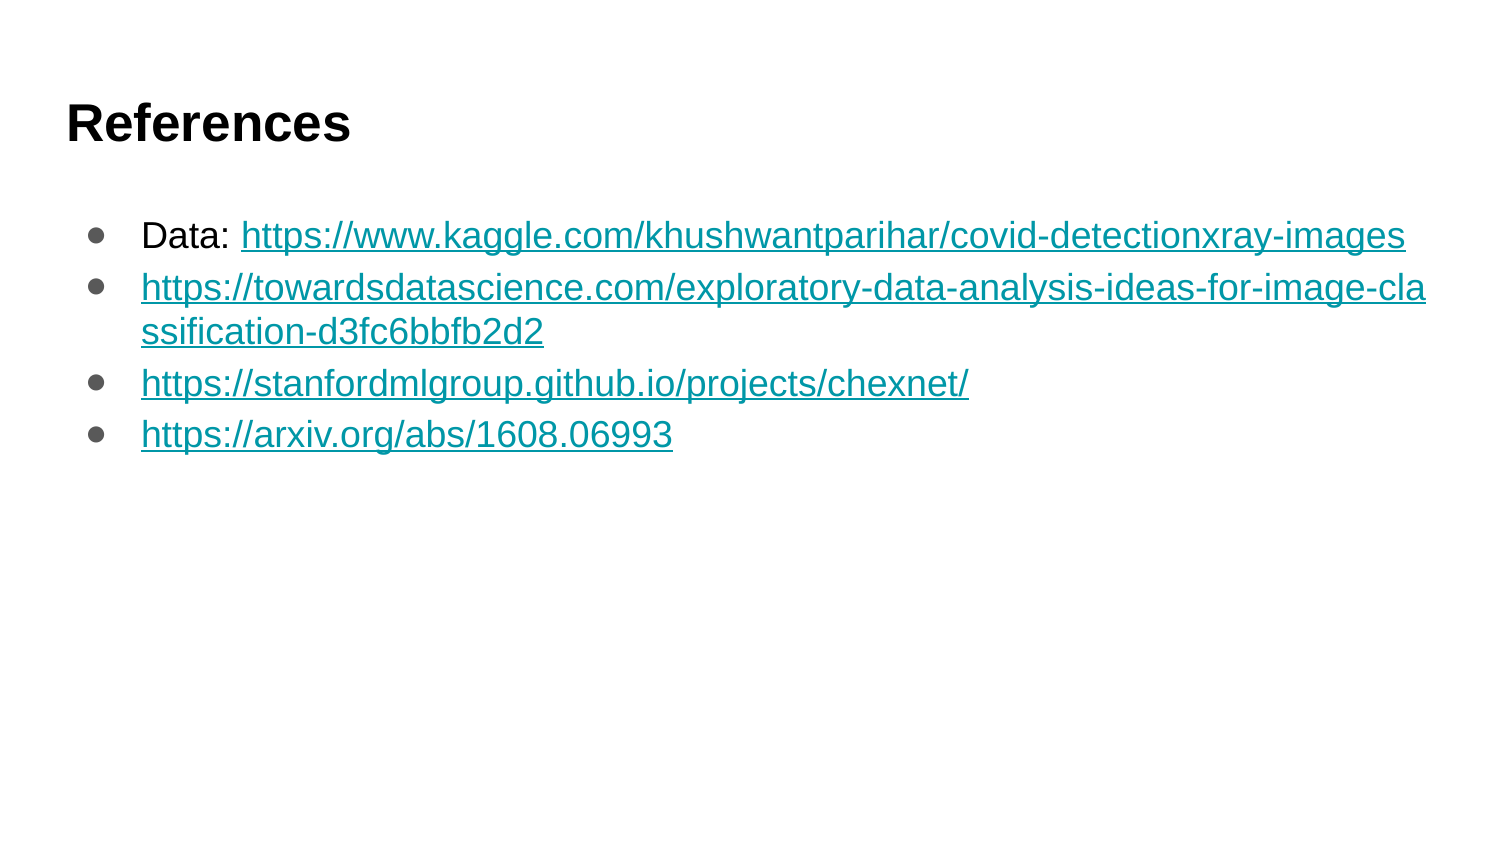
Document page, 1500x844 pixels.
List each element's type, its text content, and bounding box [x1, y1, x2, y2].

title References [51, 72, 1449, 167]
list Data: https://www.kaggle.com/khushwantparihar/covid-detectionxray-images https://towardsdatascience.com/exploratory-data-analysis-ideas-for-image-classification-d3fc6bbfb2d2 https://stanfordmlgroup.github.io/projects/chexnet/ https://arxiv.org/abs/1608.06993 [51, 189, 1449, 750]
